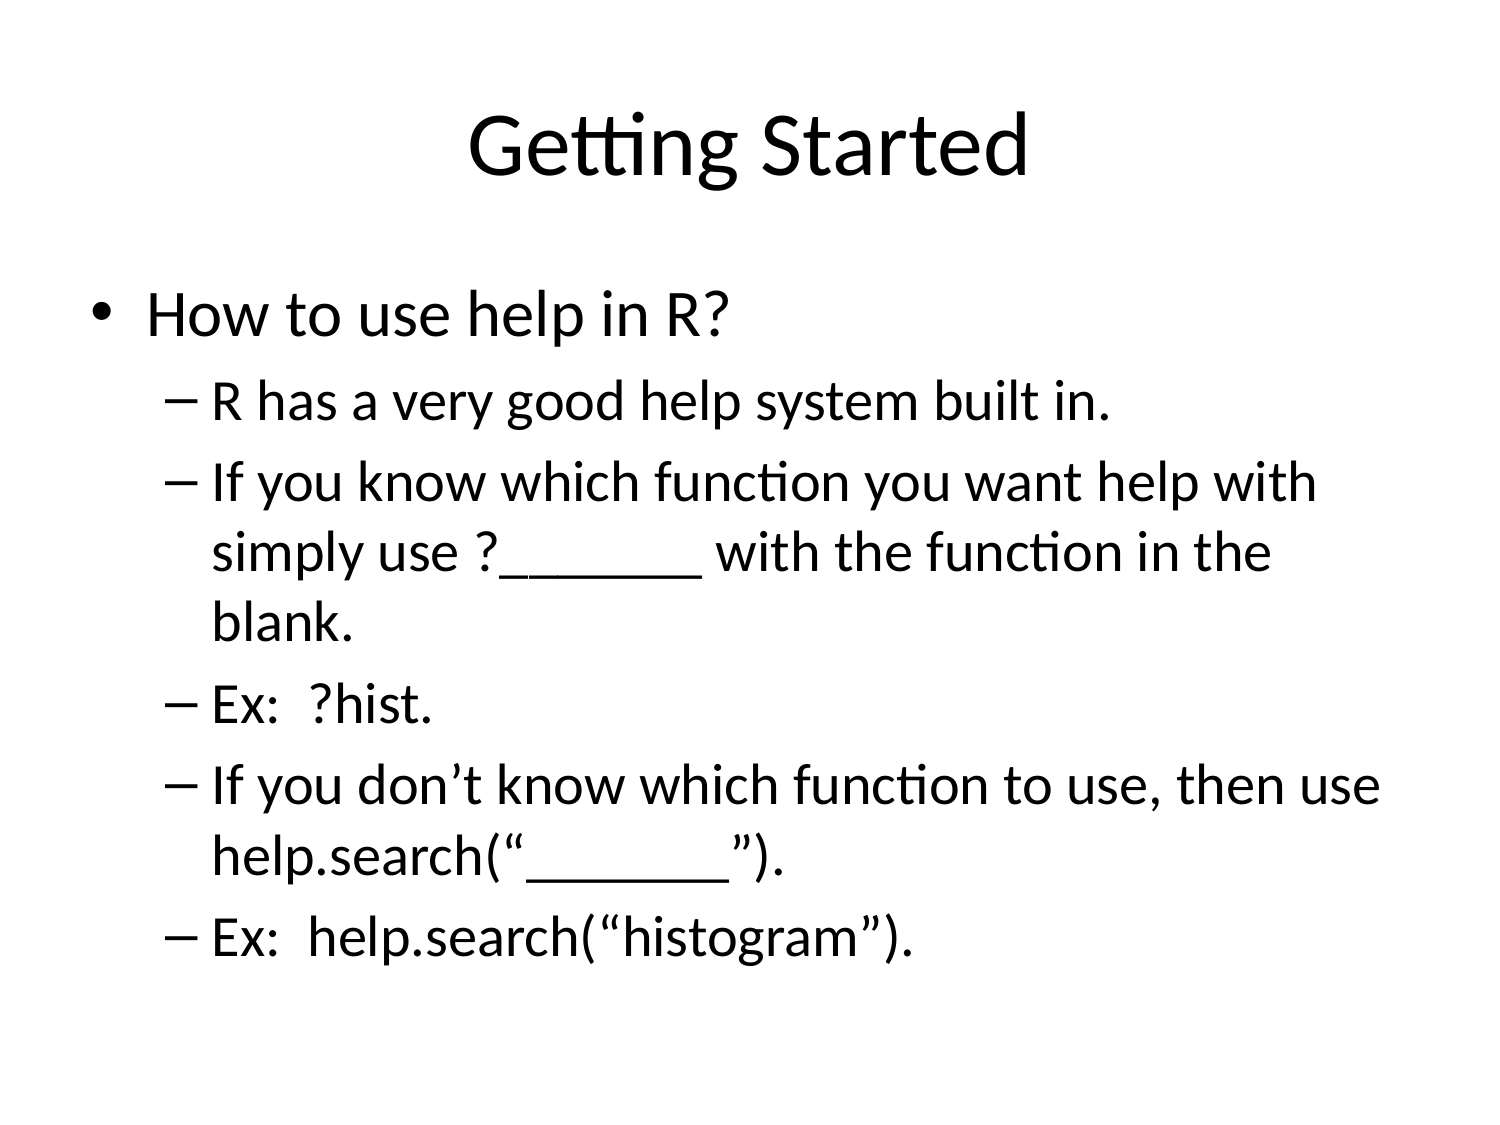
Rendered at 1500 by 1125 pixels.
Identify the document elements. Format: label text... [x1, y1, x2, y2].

list How to use help in R? R has a very good help system built in. If you know which function you want help with simply use ?_______ with the function in the blank. Ex: ?hist. If you don’t know which function to use, then use help.search(“_______”). Ex: help.search(“histogram”). [75, 262, 1425, 1005]
title Getting Started [75, 45, 1425, 233]
